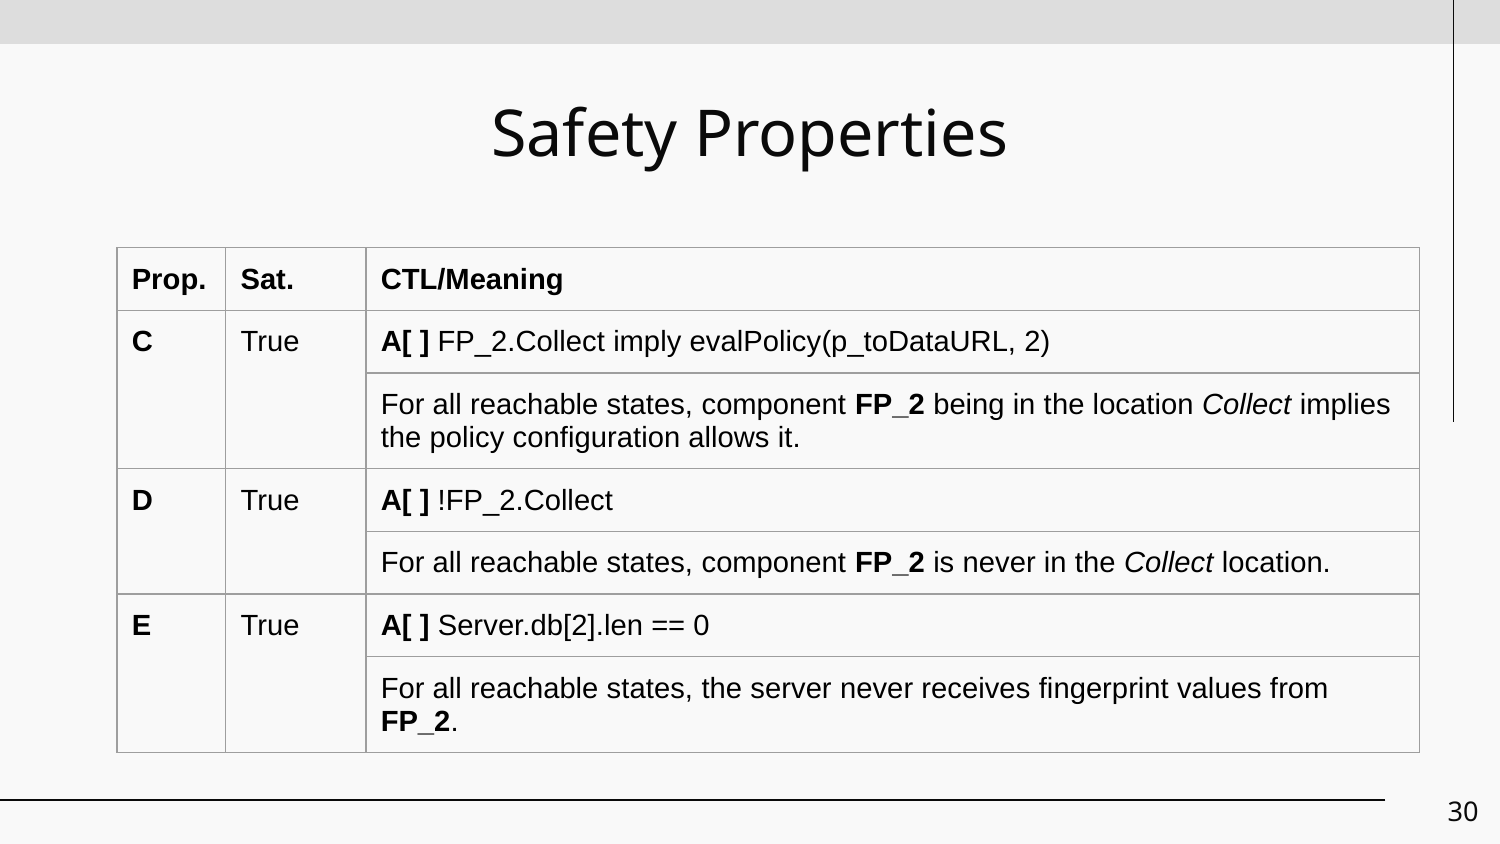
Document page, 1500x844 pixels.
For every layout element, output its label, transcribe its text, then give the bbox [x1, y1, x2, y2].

table_header Prop. [118, 248, 225, 310]
table_cell A[ ] !FP_2.Collect [367, 469, 1419, 531]
table_cell E [118, 595, 225, 752]
table_cell A[ ] FP_2.Collect imply evalPolicy(p_toDataURL, 2) [367, 311, 1419, 372]
table_cell For all reachable states, the server never receives fingerprint values from FP_2. [367, 657, 1419, 752]
table_cell For all reachable states, component FP_2 being in the location Collect implies the policy configuration allows it. [367, 374, 1419, 468]
table_cell True [226, 469, 365, 593]
table_cell A[ ] Server.db[2].len == 0 [367, 595, 1419, 656]
title Safety Properties [116, 77, 1383, 168]
table_cell D [118, 469, 225, 593]
slide_number ‹#› [1403, 779, 1494, 844]
table_cell True [226, 311, 365, 468]
table_cell C [118, 311, 225, 468]
table_header CTL/Meaning [367, 248, 1419, 310]
table_cell True [226, 595, 365, 752]
table_cell For all reachable states, component FP_2 is never in the Collect location. [367, 532, 1419, 593]
table_header Sat. [226, 248, 365, 310]
